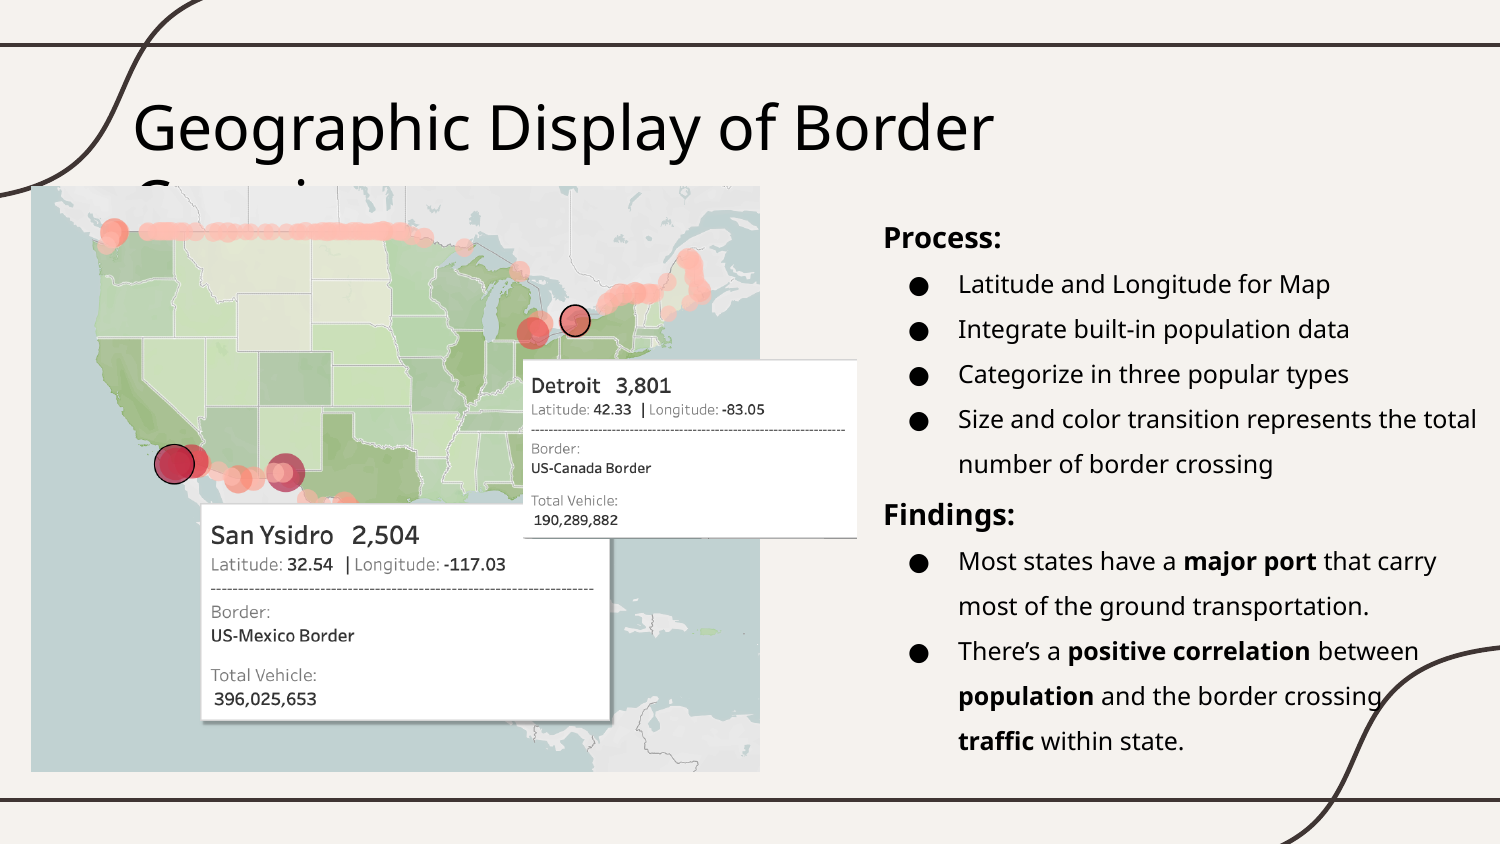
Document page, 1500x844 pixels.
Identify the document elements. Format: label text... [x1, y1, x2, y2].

title Geographic Display of Border Crossing [116, 72, 1214, 167]
picture [30, 186, 857, 772]
list Process: Latitude and Longitude for Map Integrate built-in population data Categorize in three popular types Size and color transition represents the total number of border crossing Findings: Most states have a major port that carry most of the ground transportation. There’s a positive correlation between population and the border crossing traffic within state. [868, 186, 1500, 784]
